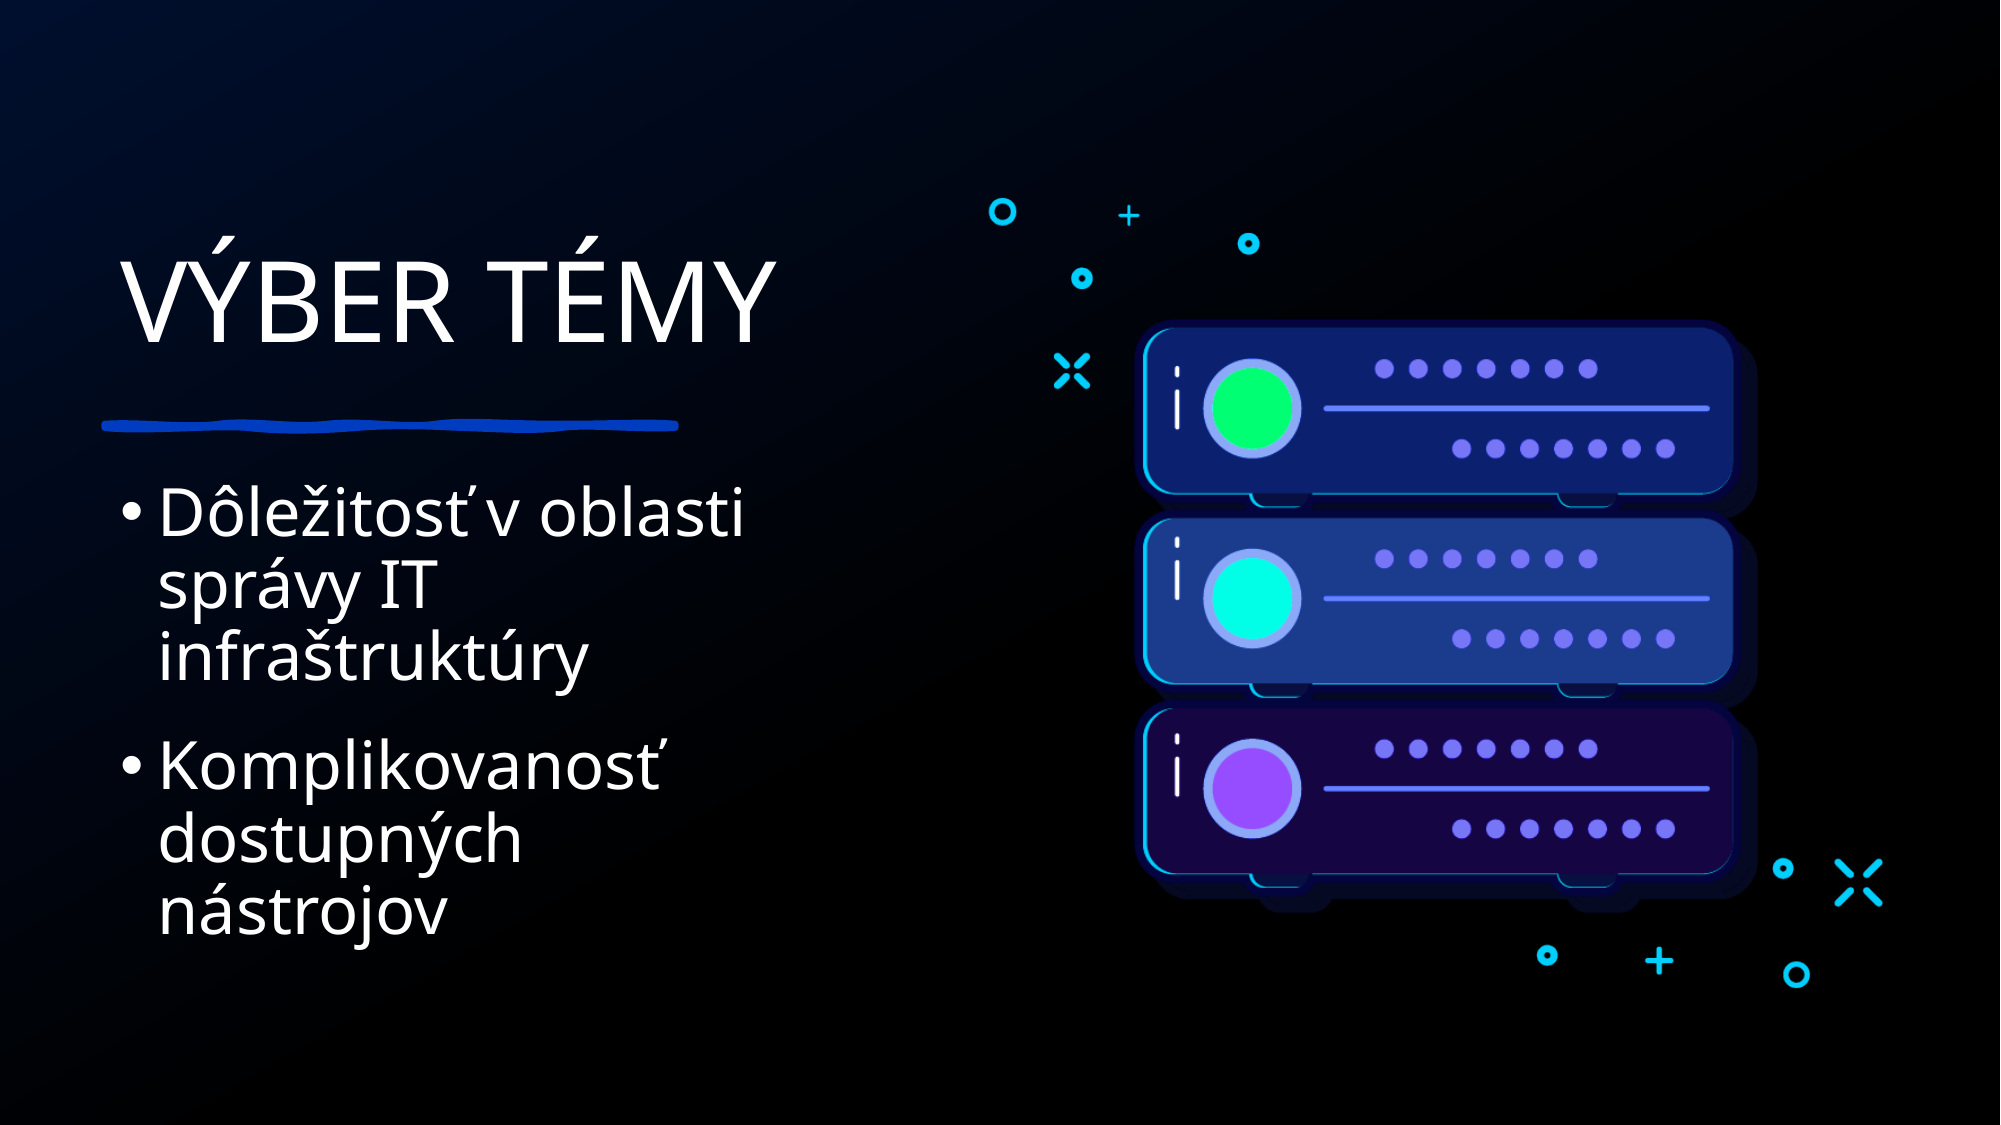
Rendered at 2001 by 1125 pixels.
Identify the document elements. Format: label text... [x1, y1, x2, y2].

picture [870, 0, 2000, 1125]
text_box [0, 0, 870, 1125]
text_box [103, 420, 677, 432]
title VÝBER TÉMY [105, 53, 822, 375]
list Dôležitosť v oblasti správy IT infraštruktúry Komplikovanosť dostupných nástrojov [105, 471, 802, 1016]
